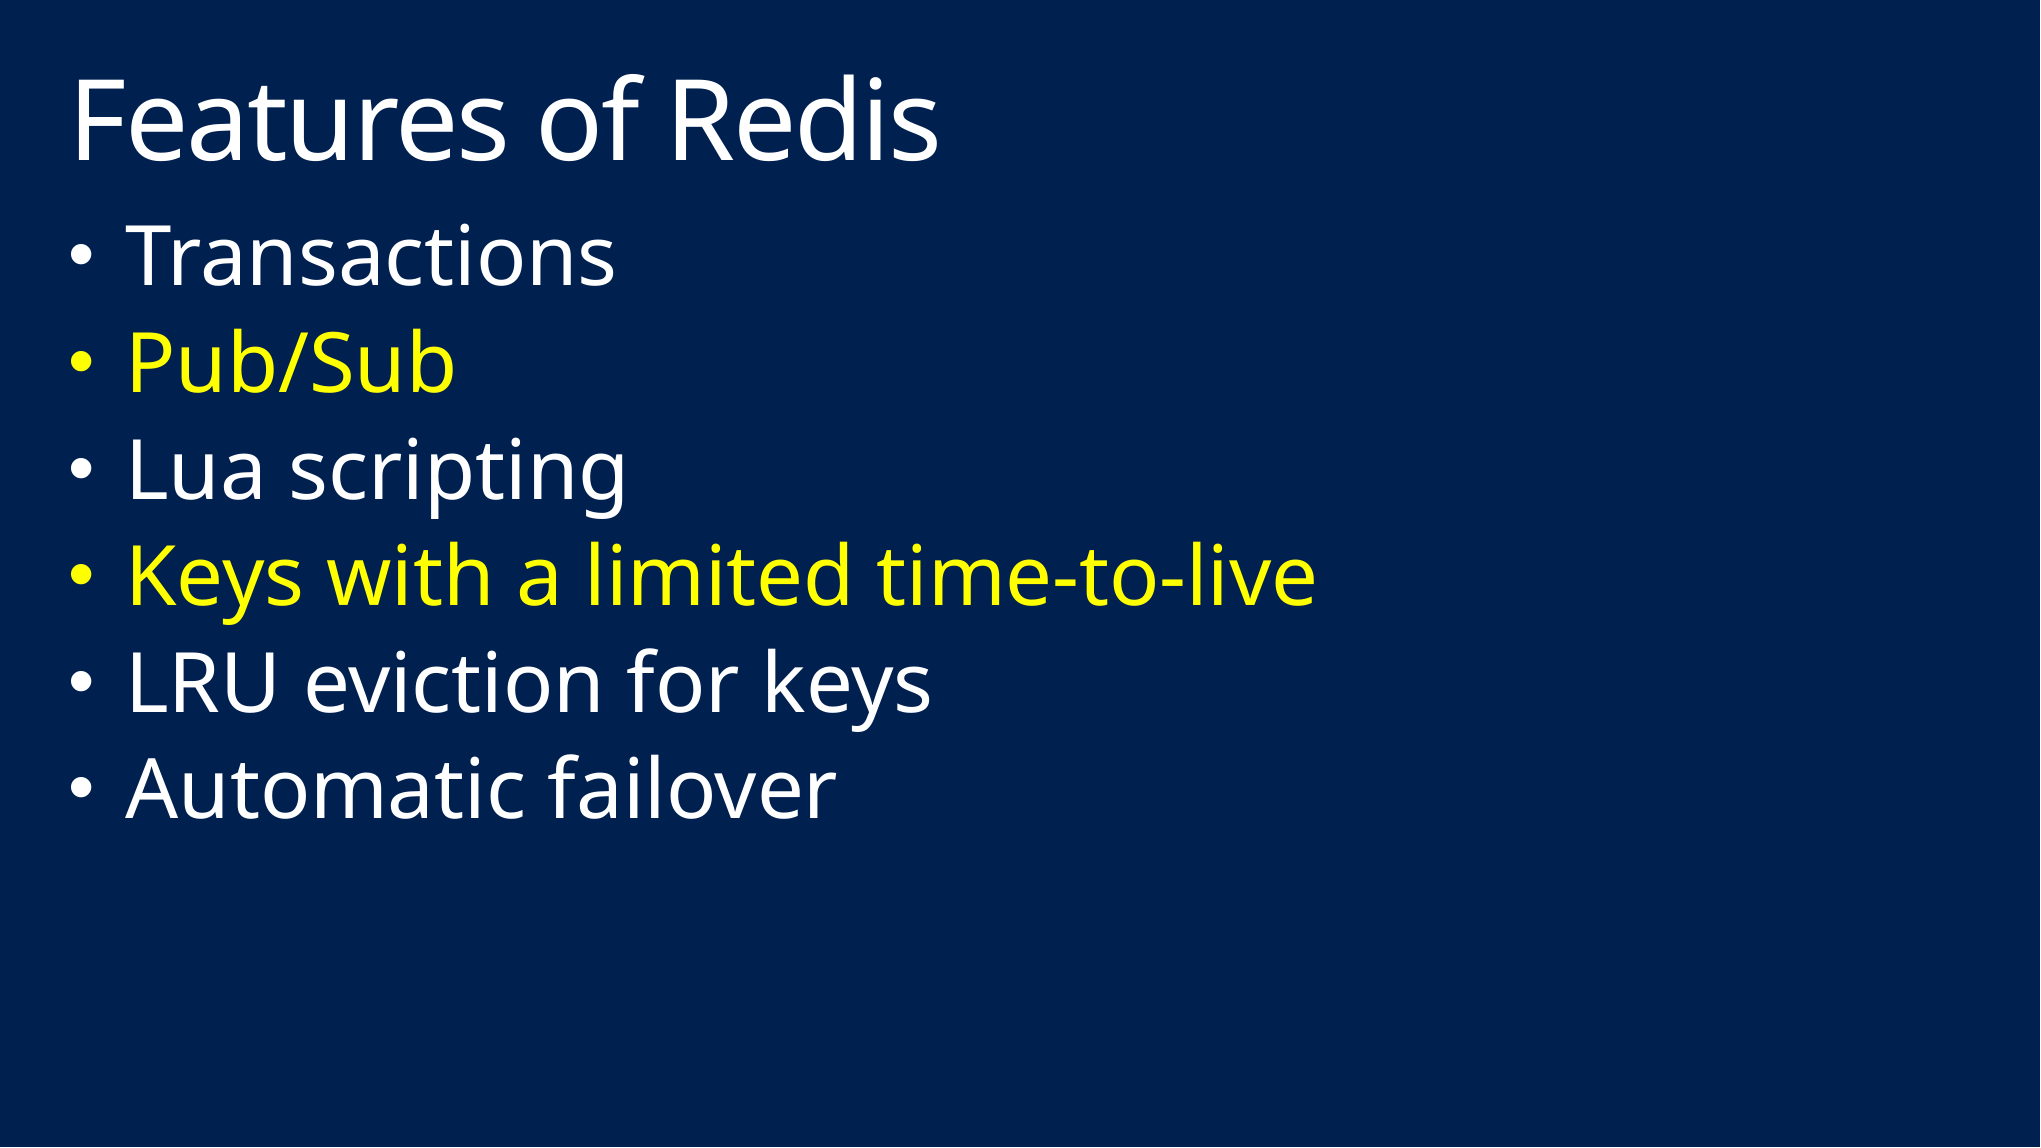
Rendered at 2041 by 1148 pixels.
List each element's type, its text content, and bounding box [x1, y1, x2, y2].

title Features of Redis [45, 48, 1996, 199]
list Transactions Pub/Sub Lua scripting Keys with a limited time-to-live LRU eviction for keys Automatic failover [45, 199, 1996, 987]
